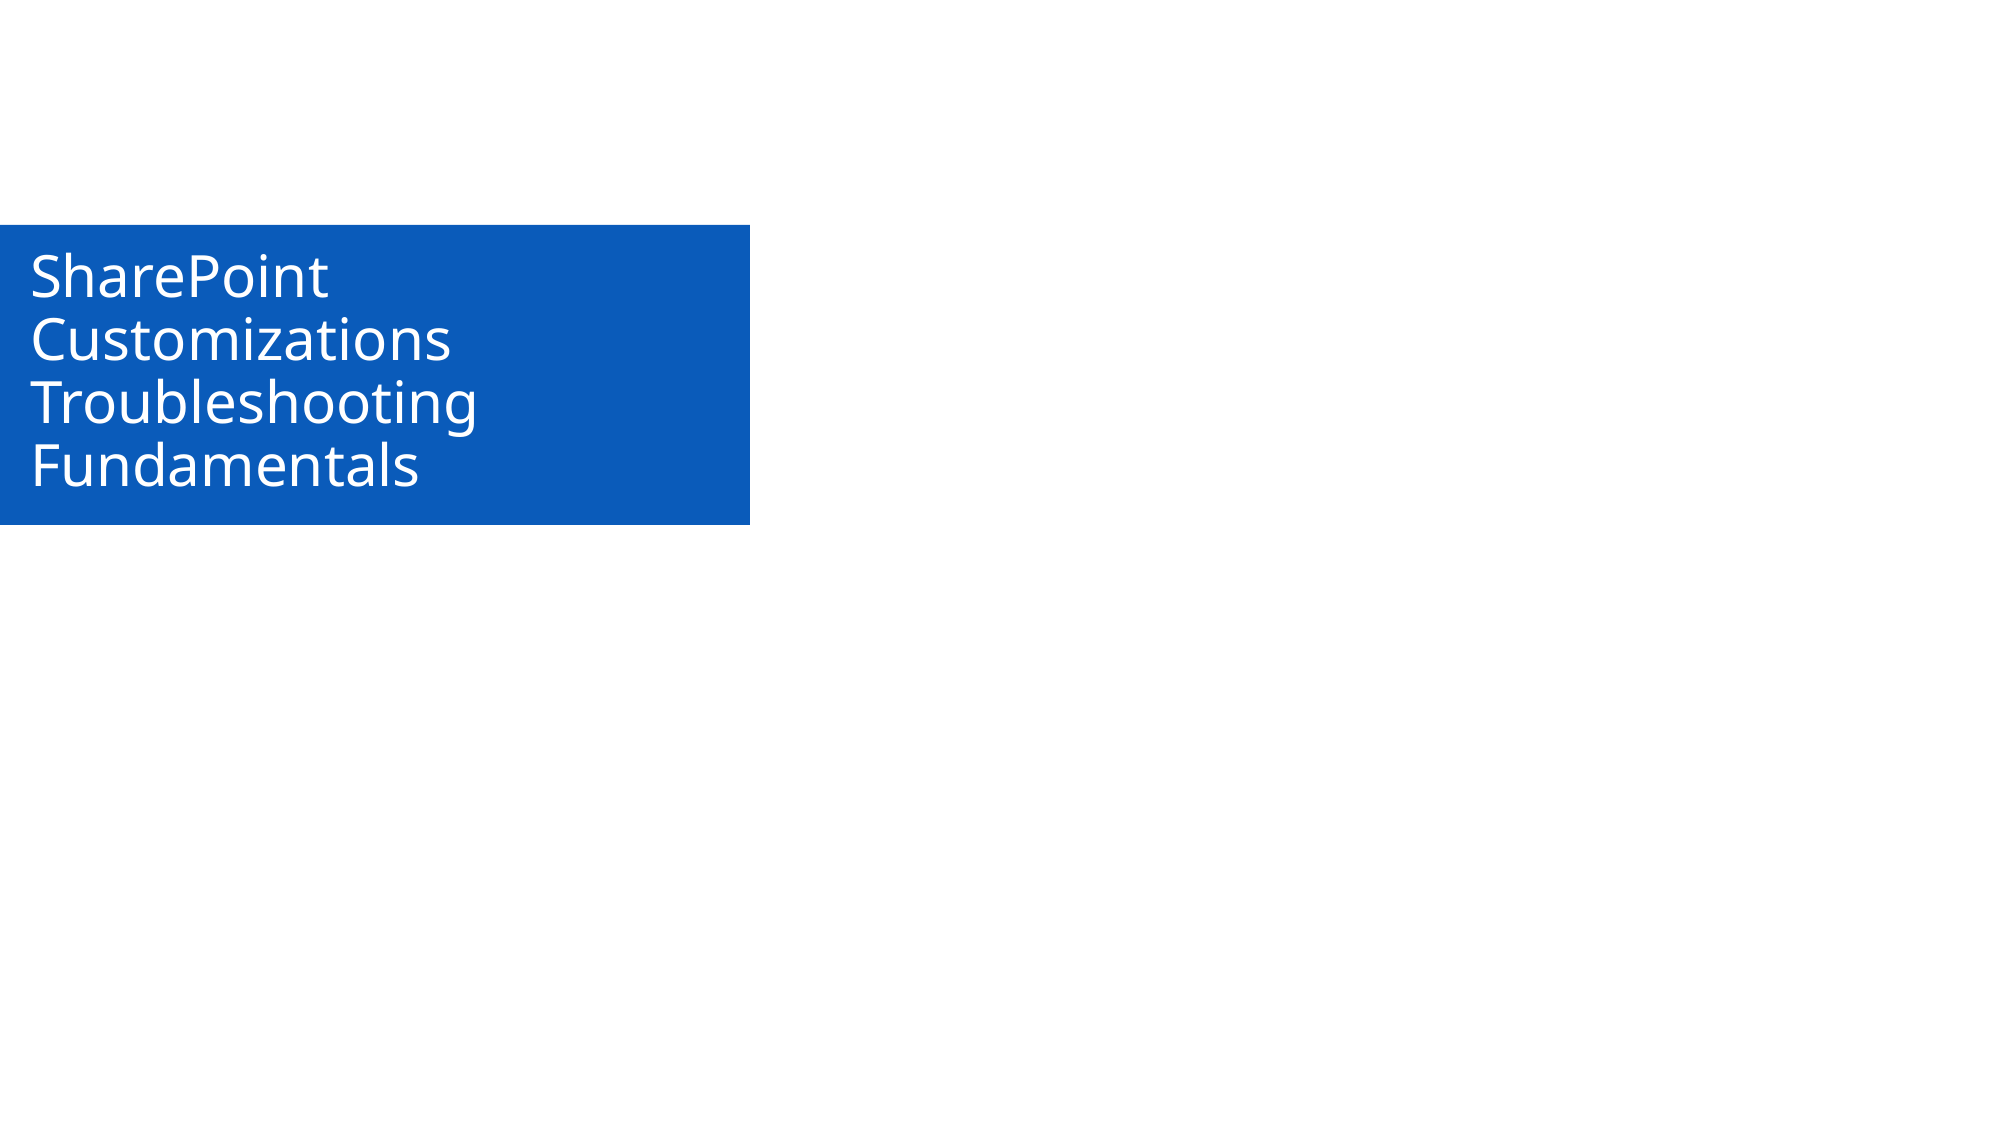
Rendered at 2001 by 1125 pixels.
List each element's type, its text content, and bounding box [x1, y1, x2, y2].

title SharePoint Customizations Troubleshooting Fundamentals [0, 224, 750, 525]
